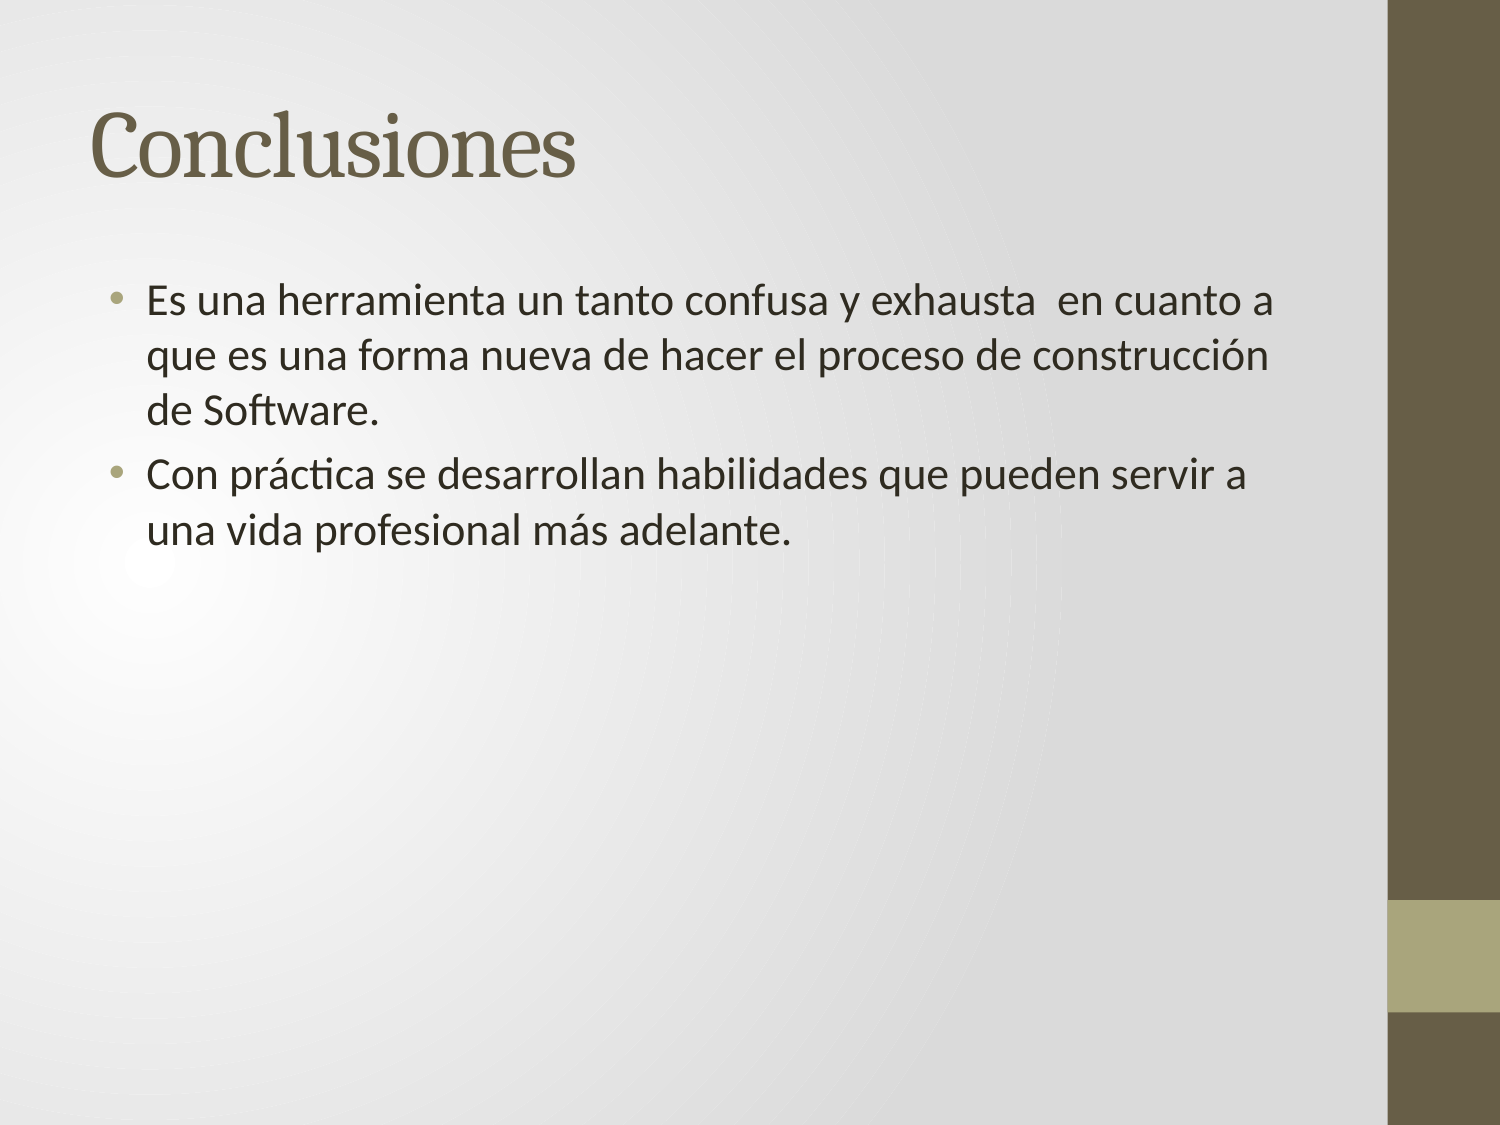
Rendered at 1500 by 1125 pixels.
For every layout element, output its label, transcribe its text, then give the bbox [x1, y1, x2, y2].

title Conclusiones [75, 45, 1325, 233]
list Es una herramienta un tanto confusa y exhausta en cuanto a que es una forma nueva de hacer el proceso de construcción de Software. Con práctica se desarrollan habilidades que pueden servir a una vida profesional más adelante. [75, 262, 1325, 1050]
